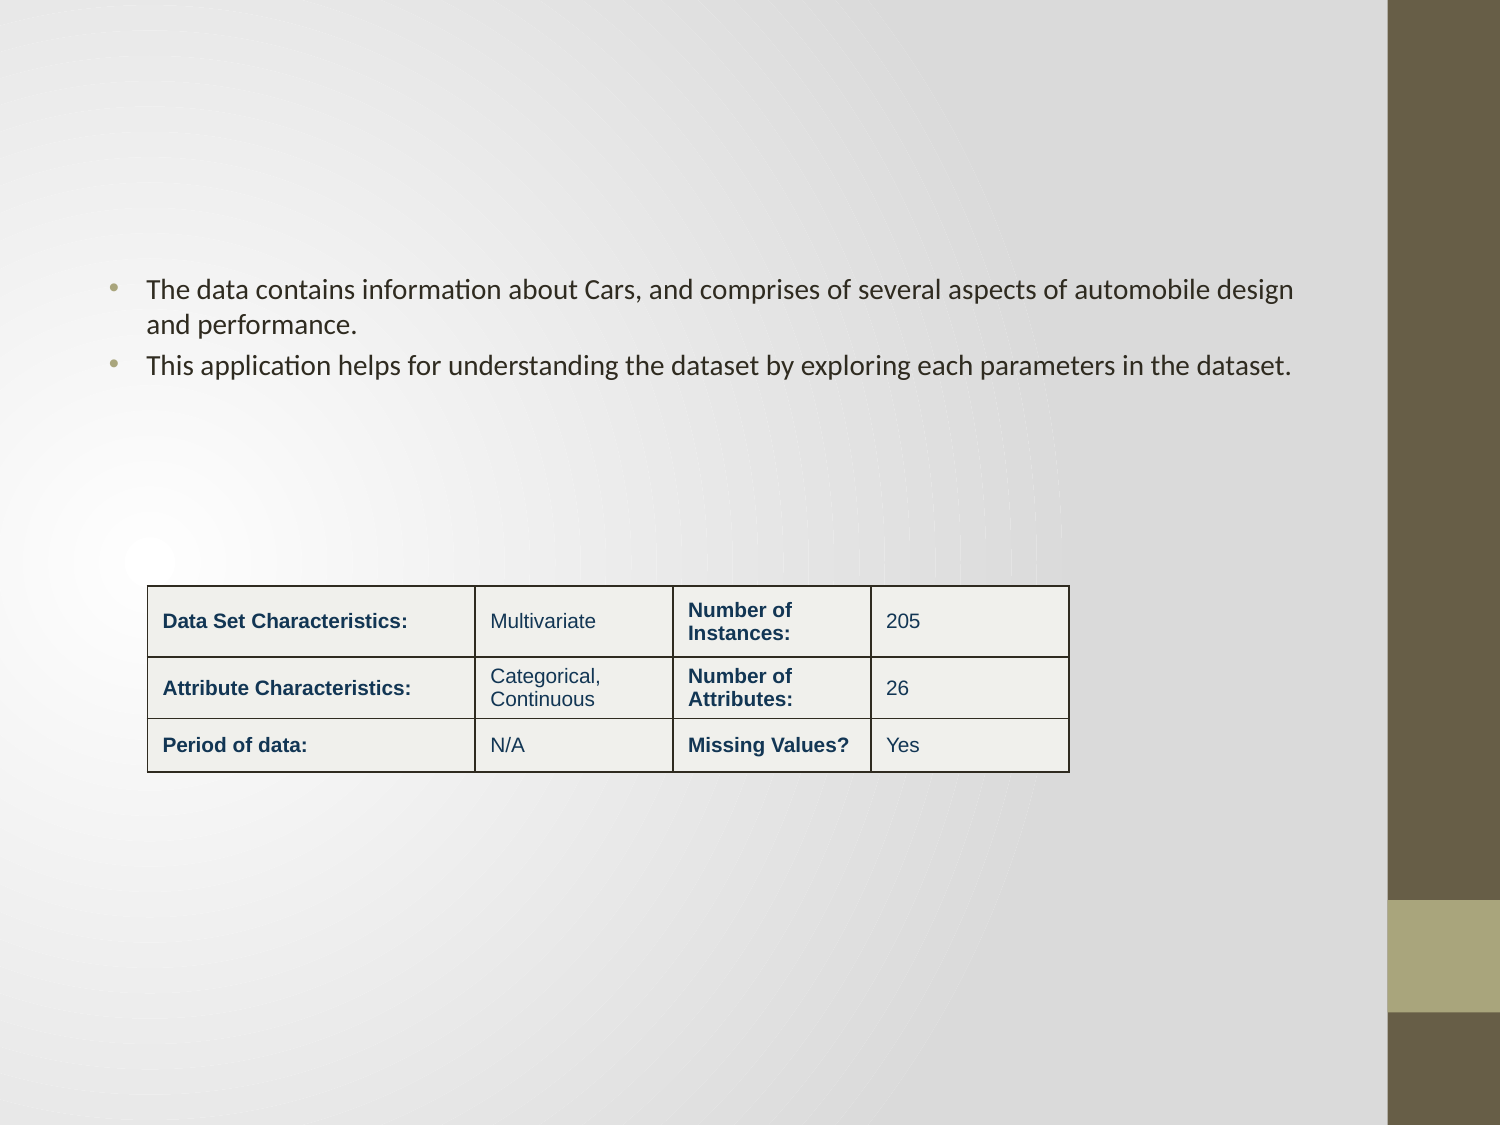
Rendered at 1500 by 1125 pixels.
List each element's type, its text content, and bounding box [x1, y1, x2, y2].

list The data contains information about Cars, and comprises of several aspects of automobile design and performance. This application helps for understanding the dataset by exploring each parameters in the dataset. [75, 262, 1325, 1050]
table_cell 26 [872, 658, 1068, 718]
table_cell Number of Attributes: [674, 658, 870, 718]
table_header Multivariate [476, 587, 672, 656]
table_cell Attribute Characteristics: [148, 658, 474, 718]
table_header Number of Instances: [674, 587, 870, 656]
table_cell Missing Values? [674, 719, 870, 771]
table_cell Categorical, Continuous [476, 658, 672, 718]
table_cell N/A [476, 719, 672, 771]
table_header Data Set Characteristics: [148, 587, 474, 656]
table_header 205 [872, 587, 1068, 656]
table_cell Yes [872, 719, 1068, 771]
table_cell Period of data: [148, 719, 474, 771]
